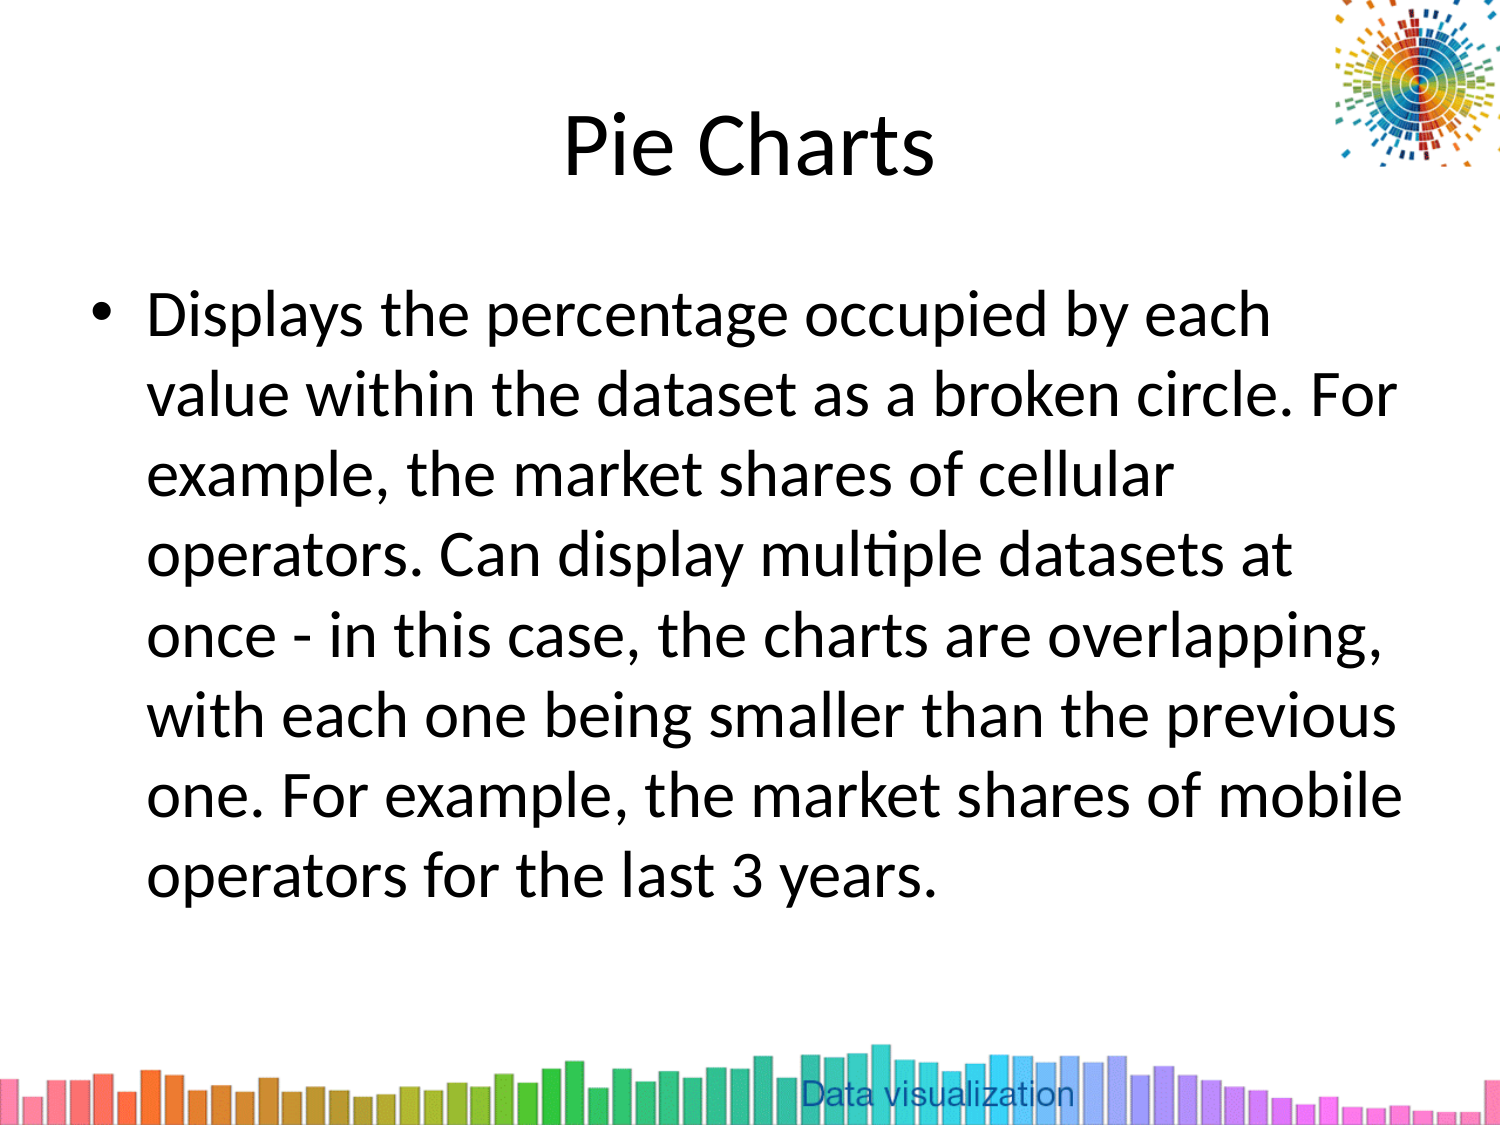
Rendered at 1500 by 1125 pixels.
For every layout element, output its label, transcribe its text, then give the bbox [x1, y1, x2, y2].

picture [0, 0, 1500, 1125]
title Pie Charts [75, 45, 1425, 233]
list Displays the percentage occupied by each value within the dataset as a broken circle. For example, the market shares of cellular operators. Can display multiple datasets at once - in this case, the charts are overlapping, with each one being smaller than the previous one. For example, the market shares of mobile operators for the last 3 years. [75, 262, 1425, 1005]
